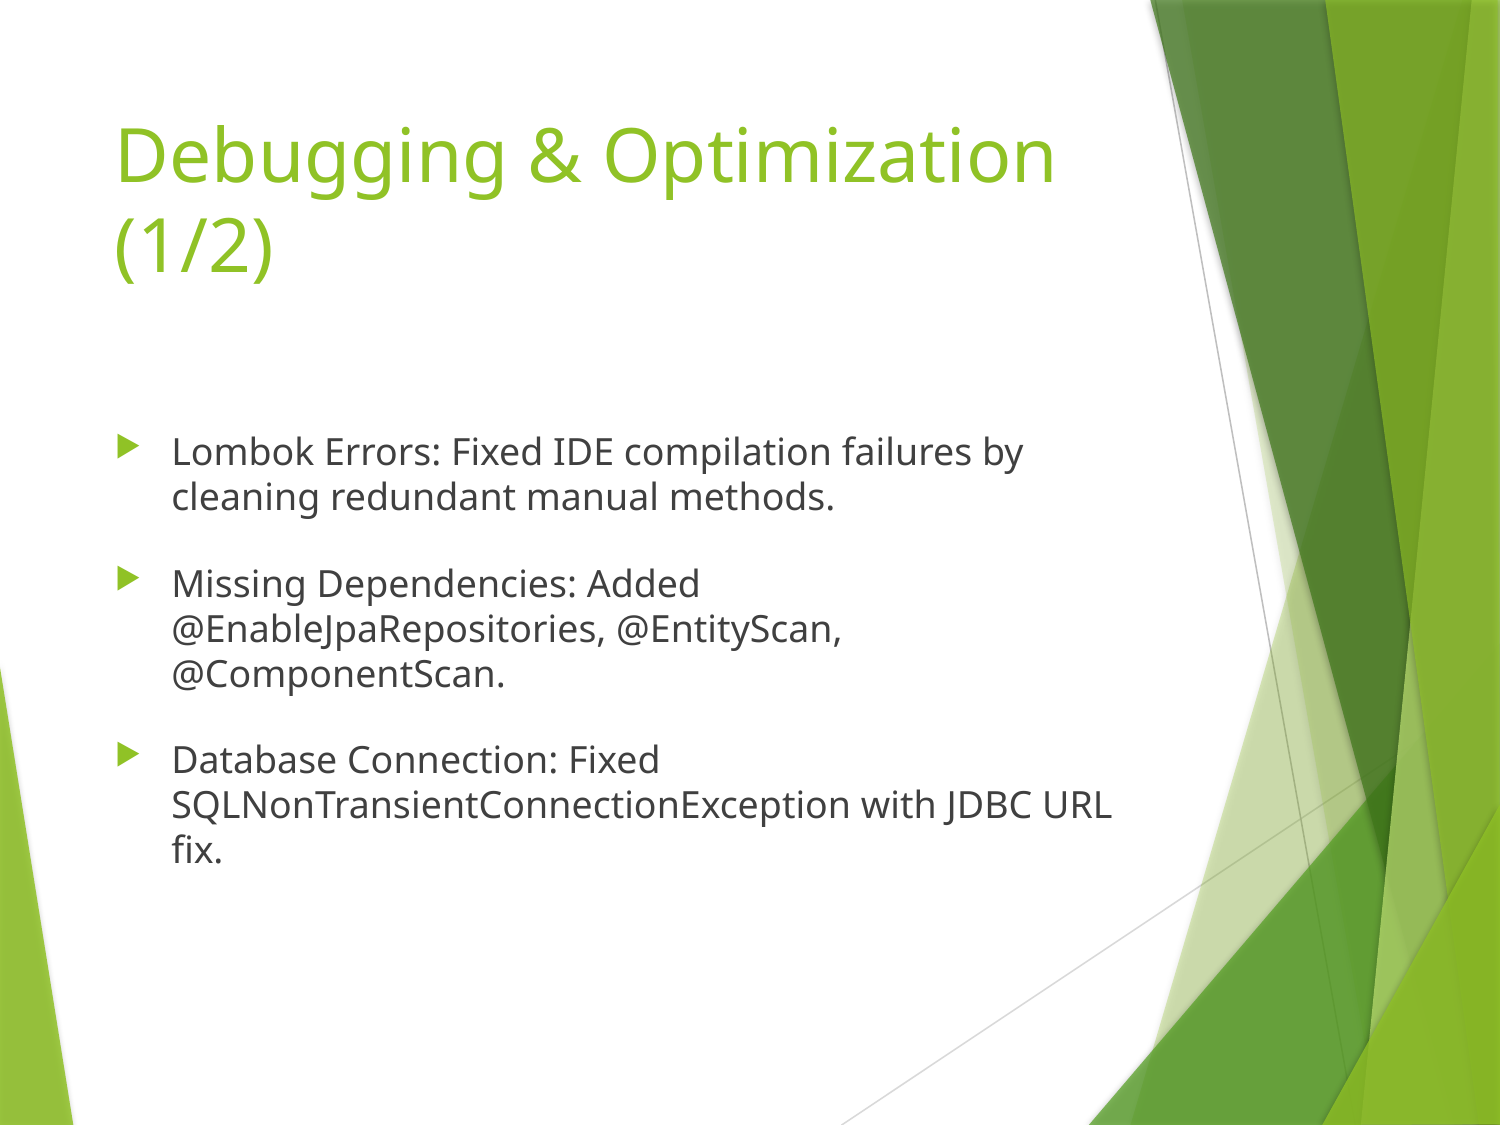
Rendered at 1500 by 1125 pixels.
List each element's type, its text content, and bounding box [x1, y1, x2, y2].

title Debugging & Optimization (1/2) [99, 99, 1142, 317]
list Lombok Errors: Fixed IDE compilation failures by cleaning redundant manual methods. Missing Dependencies: Added @EnableJpaRepositories, @EntityScan, @ComponentScan. Database Connection: Fixed SQLNonTransientConnectionException with JDBC URL fix. [99, 354, 1142, 992]
